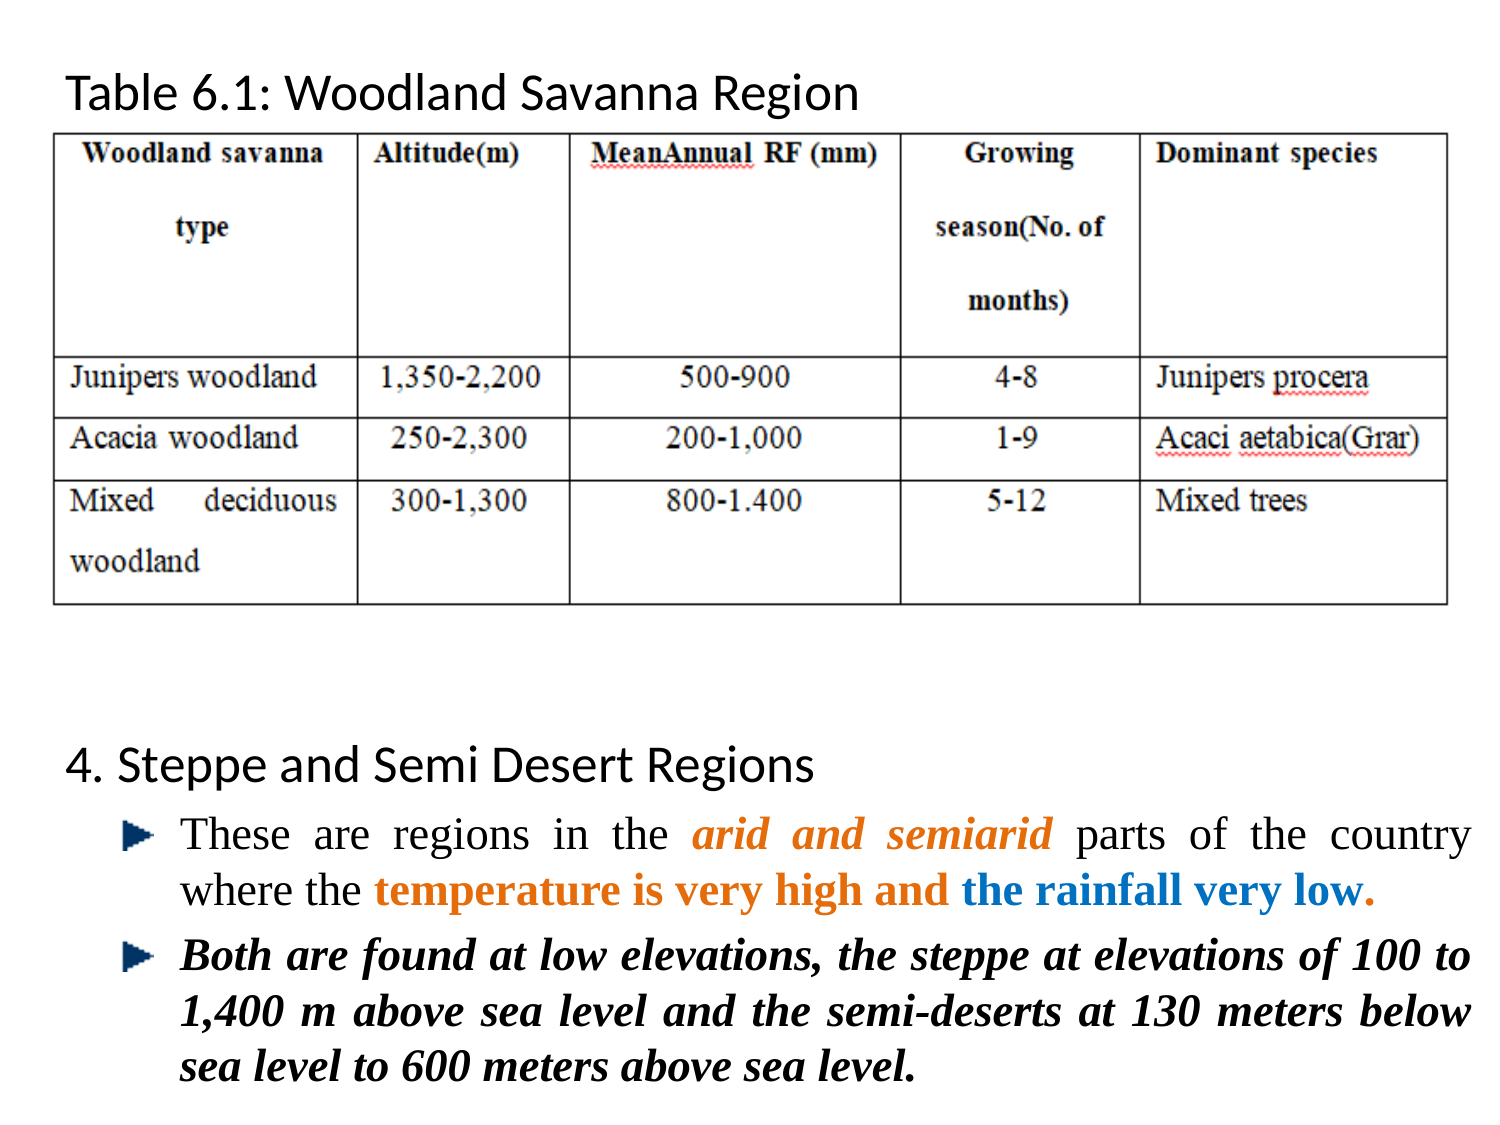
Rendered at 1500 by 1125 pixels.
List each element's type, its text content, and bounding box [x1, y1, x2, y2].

picture [112, 810, 154, 851]
picture [49, 124, 1451, 613]
picture [112, 931, 154, 972]
list Table 6.1: Woodland Savanna Region 4. Steppe and Semi Desert Regions These are regions in the arid and semiarid parts of the country where the temperature is very high and the rainfall very low. Both are found at low elevations, the steppe at elevations of 100 to 1,400 m above sea level and the semi-deserts at 130 meters below sea level to 600 meters above sea level. [50, 50, 1488, 1100]
